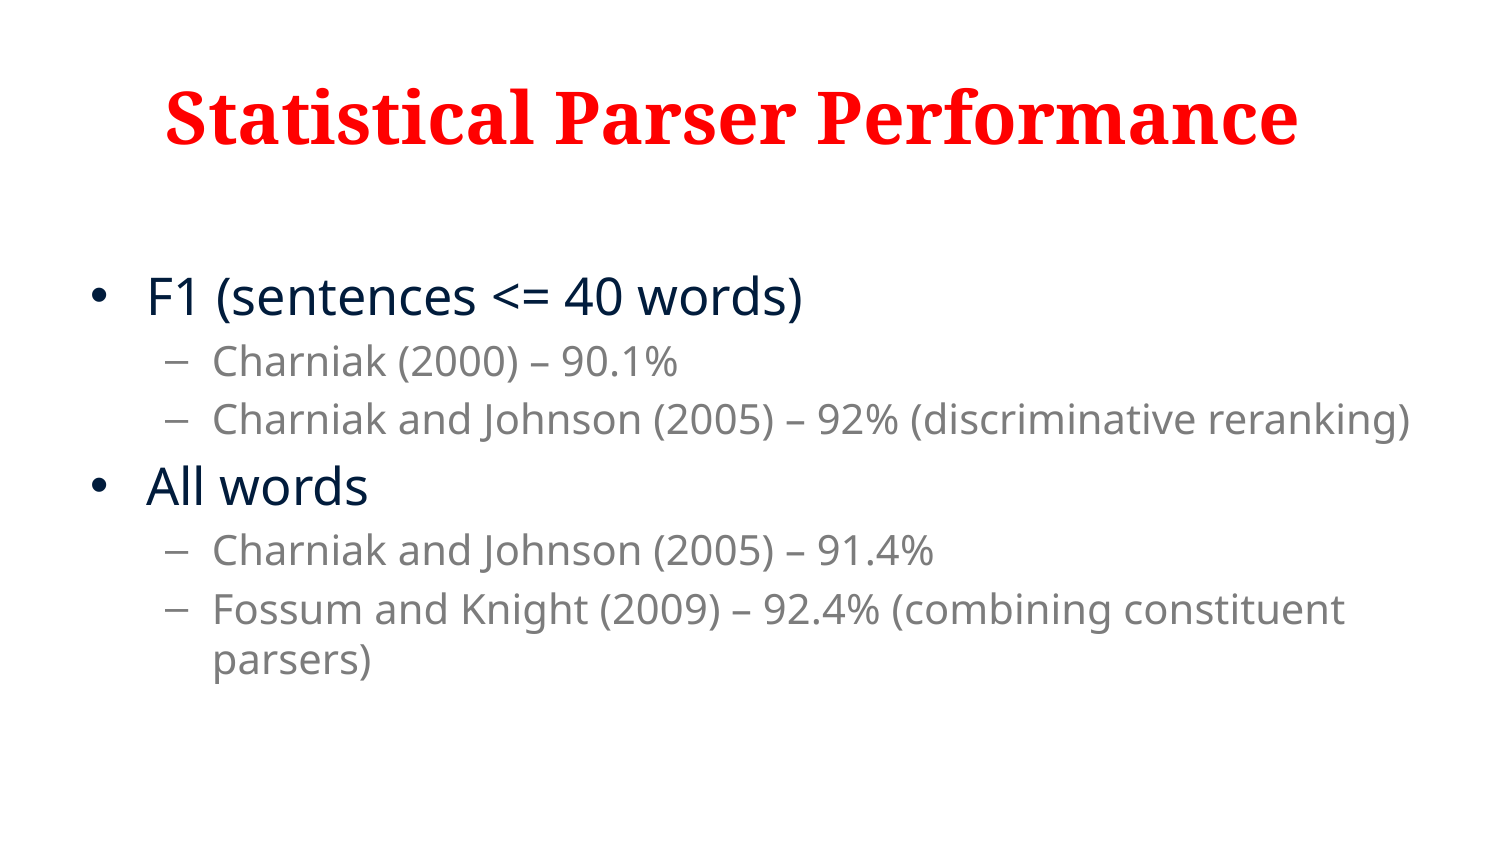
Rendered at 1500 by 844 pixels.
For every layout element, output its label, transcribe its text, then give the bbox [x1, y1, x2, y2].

list F1 (sentences <= 40 words) Charniak (2000) – 90.1% Charniak and Johnson (2005) – 92% (discriminative reranking) All words Charniak and Johnson (2005) – 91.4% Fossum and Knight (2009) – 92.4% (combining constituent parsers) [75, 256, 1484, 700]
title Statistical Parser Performance [41, 64, 1425, 180]
